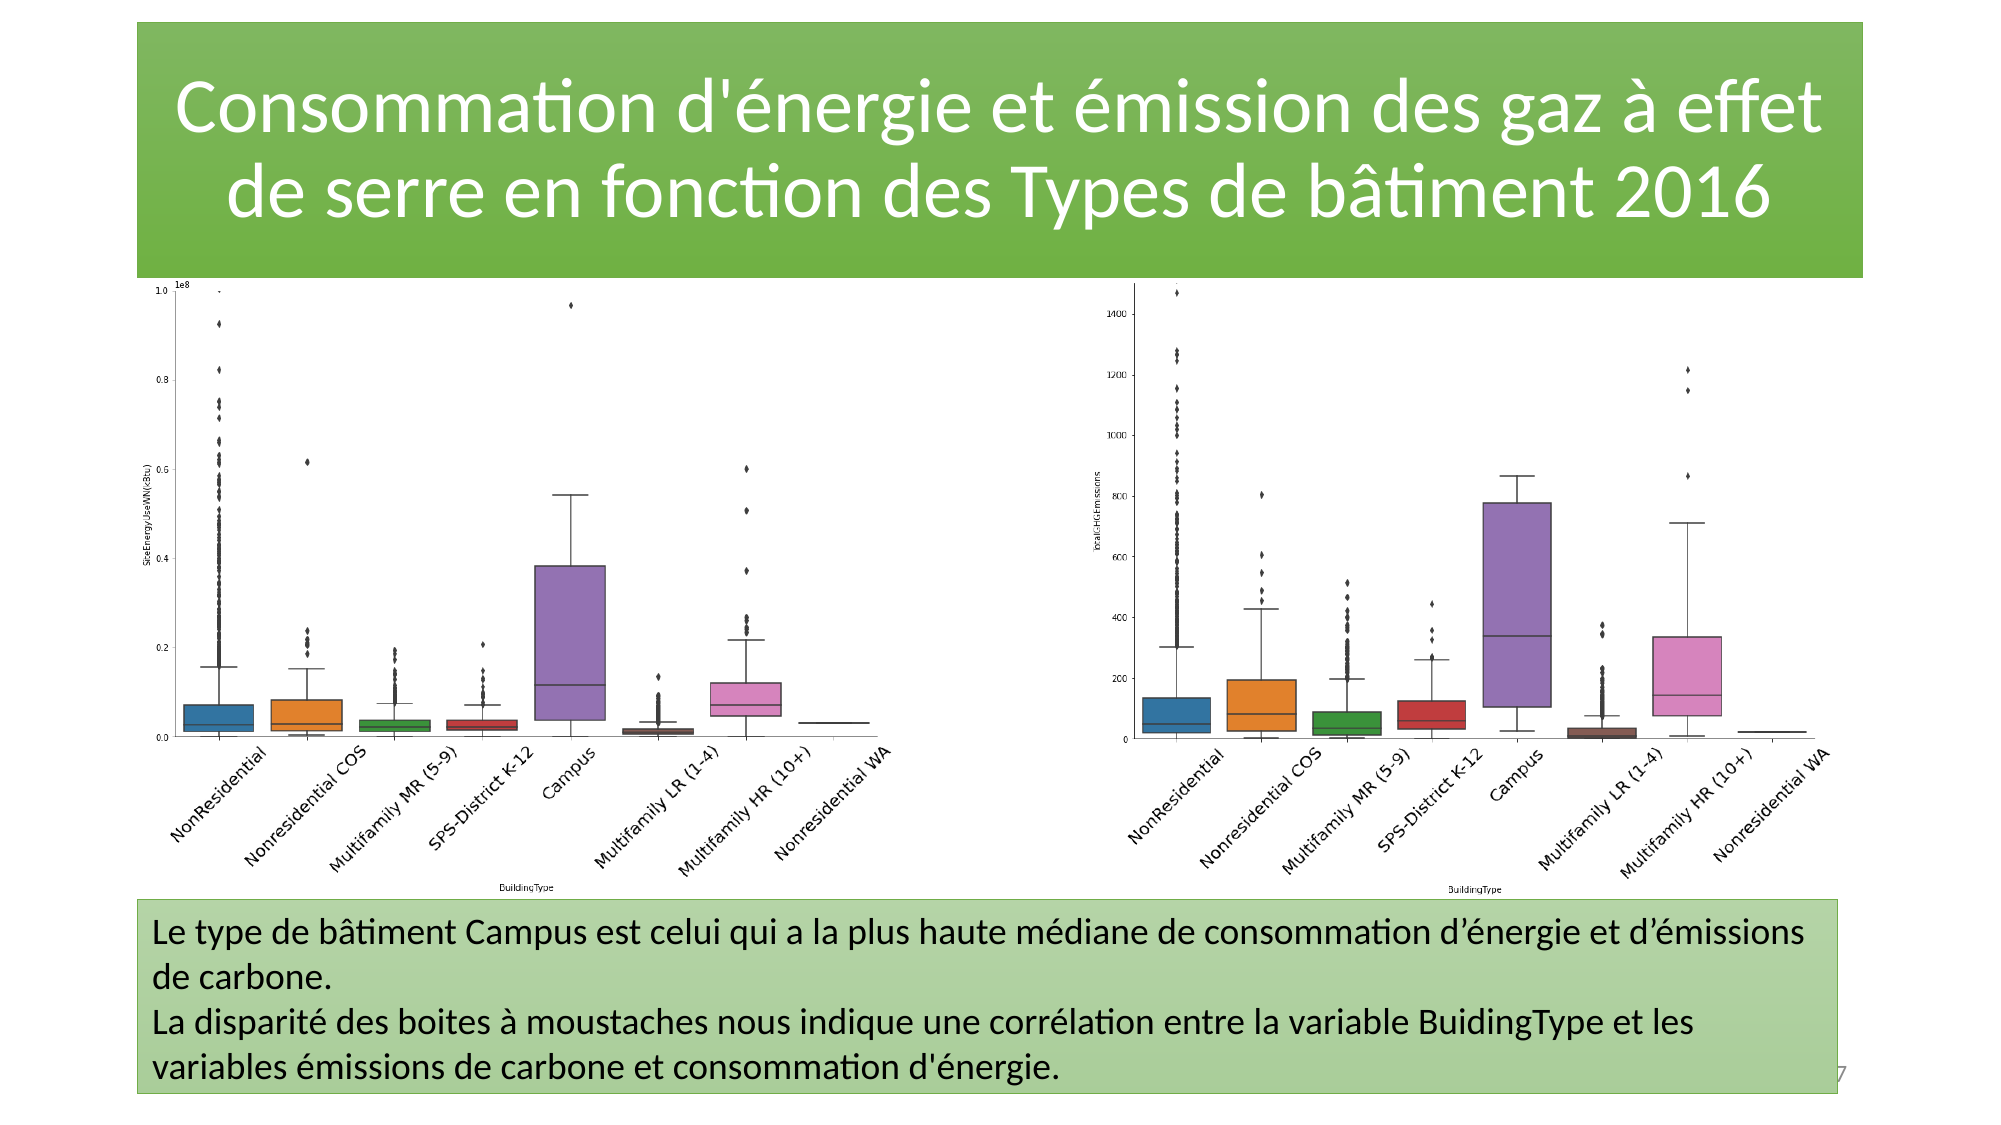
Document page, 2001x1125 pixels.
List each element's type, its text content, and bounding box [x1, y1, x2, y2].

slide_number 17 [1412, 1042, 1863, 1103]
picture [137, 275, 900, 898]
text_box Le type de bâtiment Campus est celui qui a la plus haute médiane de consommation d’énergie et d’émissions de carbone. La disparité des boites à moustaches nous indique une corrélation entre la variable BuidingType et les variables émissions de carbone et consommation d'énergie. [137, 899, 1838, 1094]
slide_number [137, 1094, 588, 1103]
picture [1088, 277, 1838, 900]
footer Agar Blohorn [662, 1094, 1338, 1103]
title Consommation d'énergie et émission des gaz à effet de serre en fonction des Types de bâtiment 2016 [137, 22, 1863, 278]
